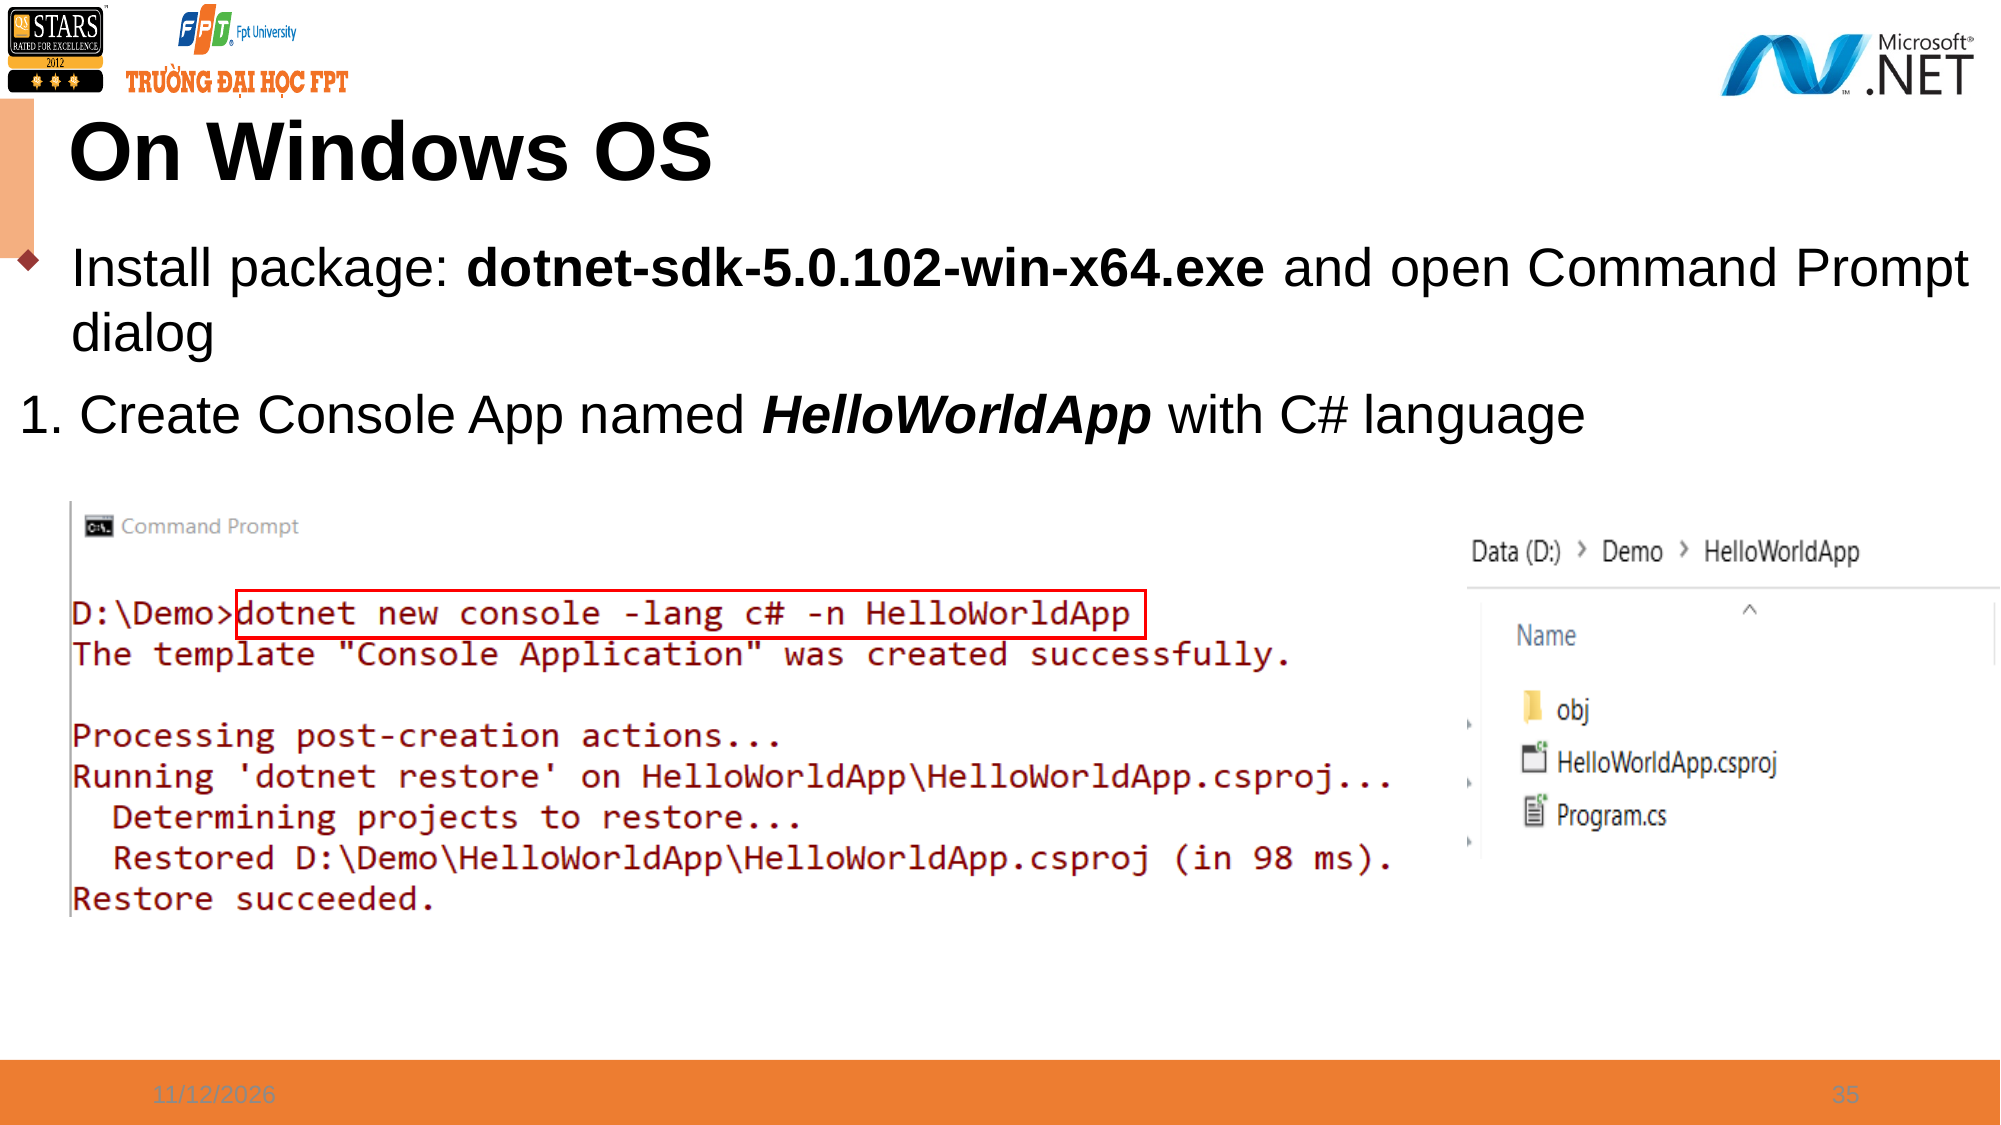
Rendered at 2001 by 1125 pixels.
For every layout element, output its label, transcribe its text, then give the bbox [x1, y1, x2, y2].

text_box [69, 501, 1425, 917]
text_box Install package: dotnet-sdk-5.0.102-win-x64.exe and open Command Prompt dialog [0, 224, 1986, 370]
title On Windows OS [53, 106, 837, 201]
text_box 1. Create Console App named HelloWorldApp with C# language [4, 372, 1839, 470]
picture [1467, 517, 2000, 859]
picture [1685, 0, 2001, 129]
slide_number 35 [1424, 1063, 1875, 1123]
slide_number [137, 1063, 588, 1123]
